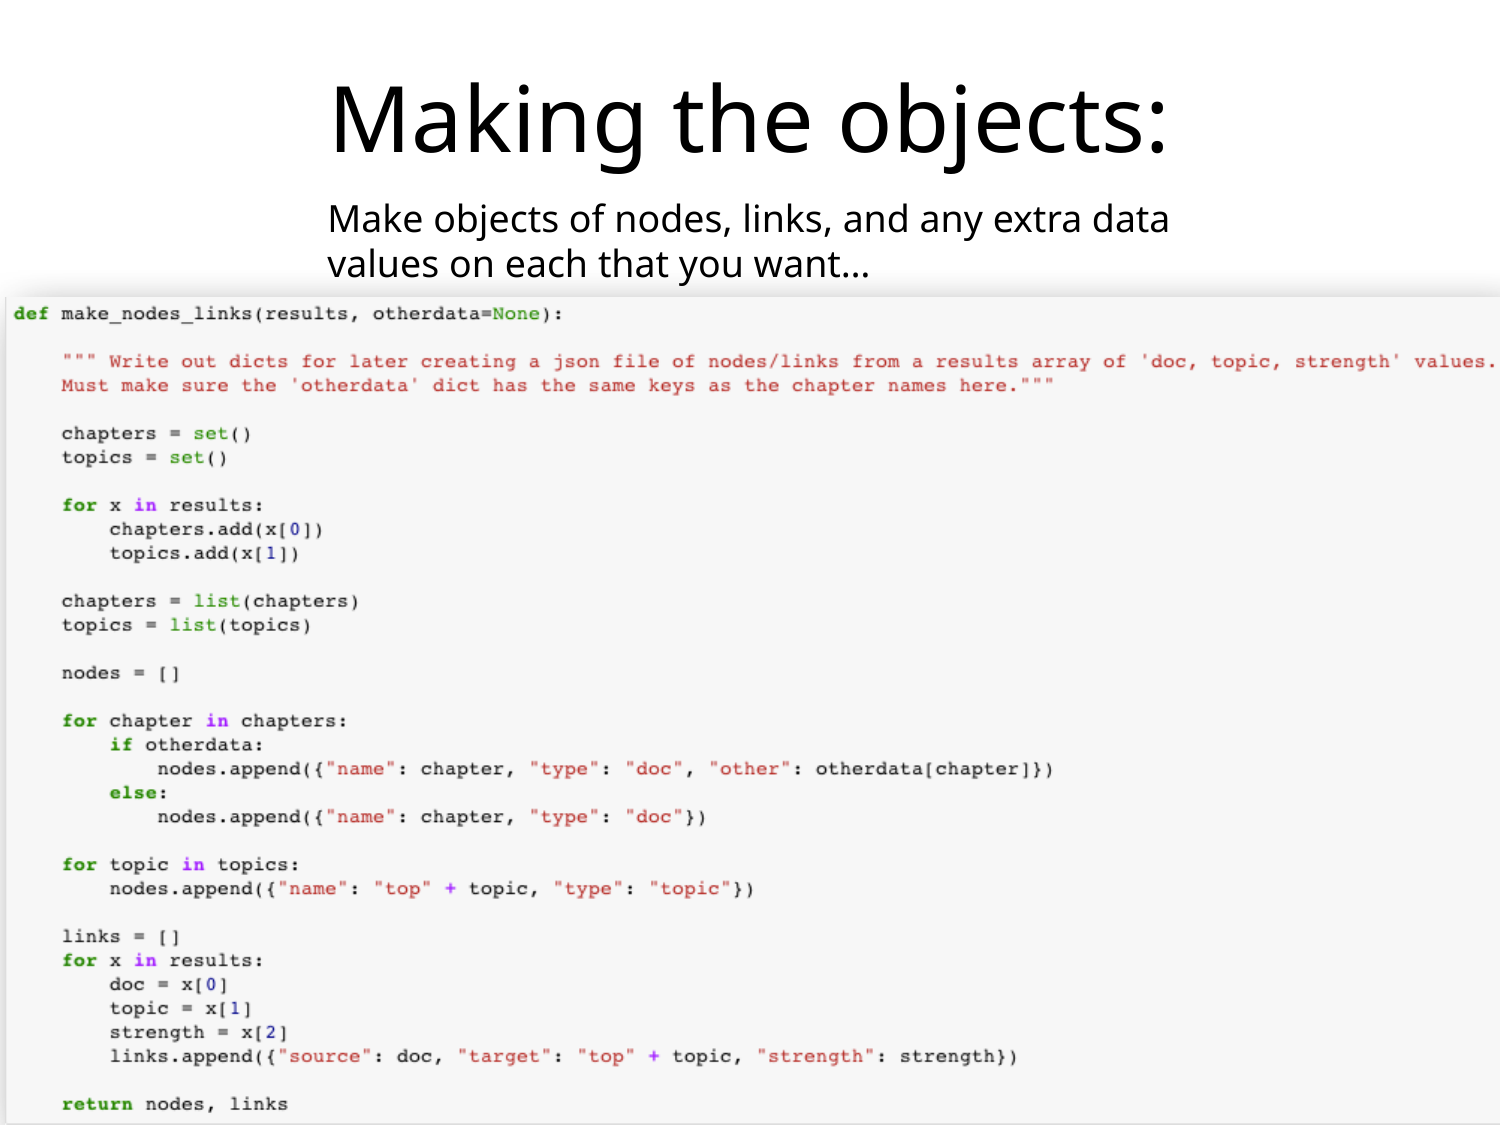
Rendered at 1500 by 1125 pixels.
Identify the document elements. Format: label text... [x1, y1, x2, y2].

picture [5, 297, 1500, 1125]
text_box Make objects of nodes, links, and any extra data values on each that you want… [312, 187, 1263, 293]
title Making the objects: [75, 45, 1425, 188]
